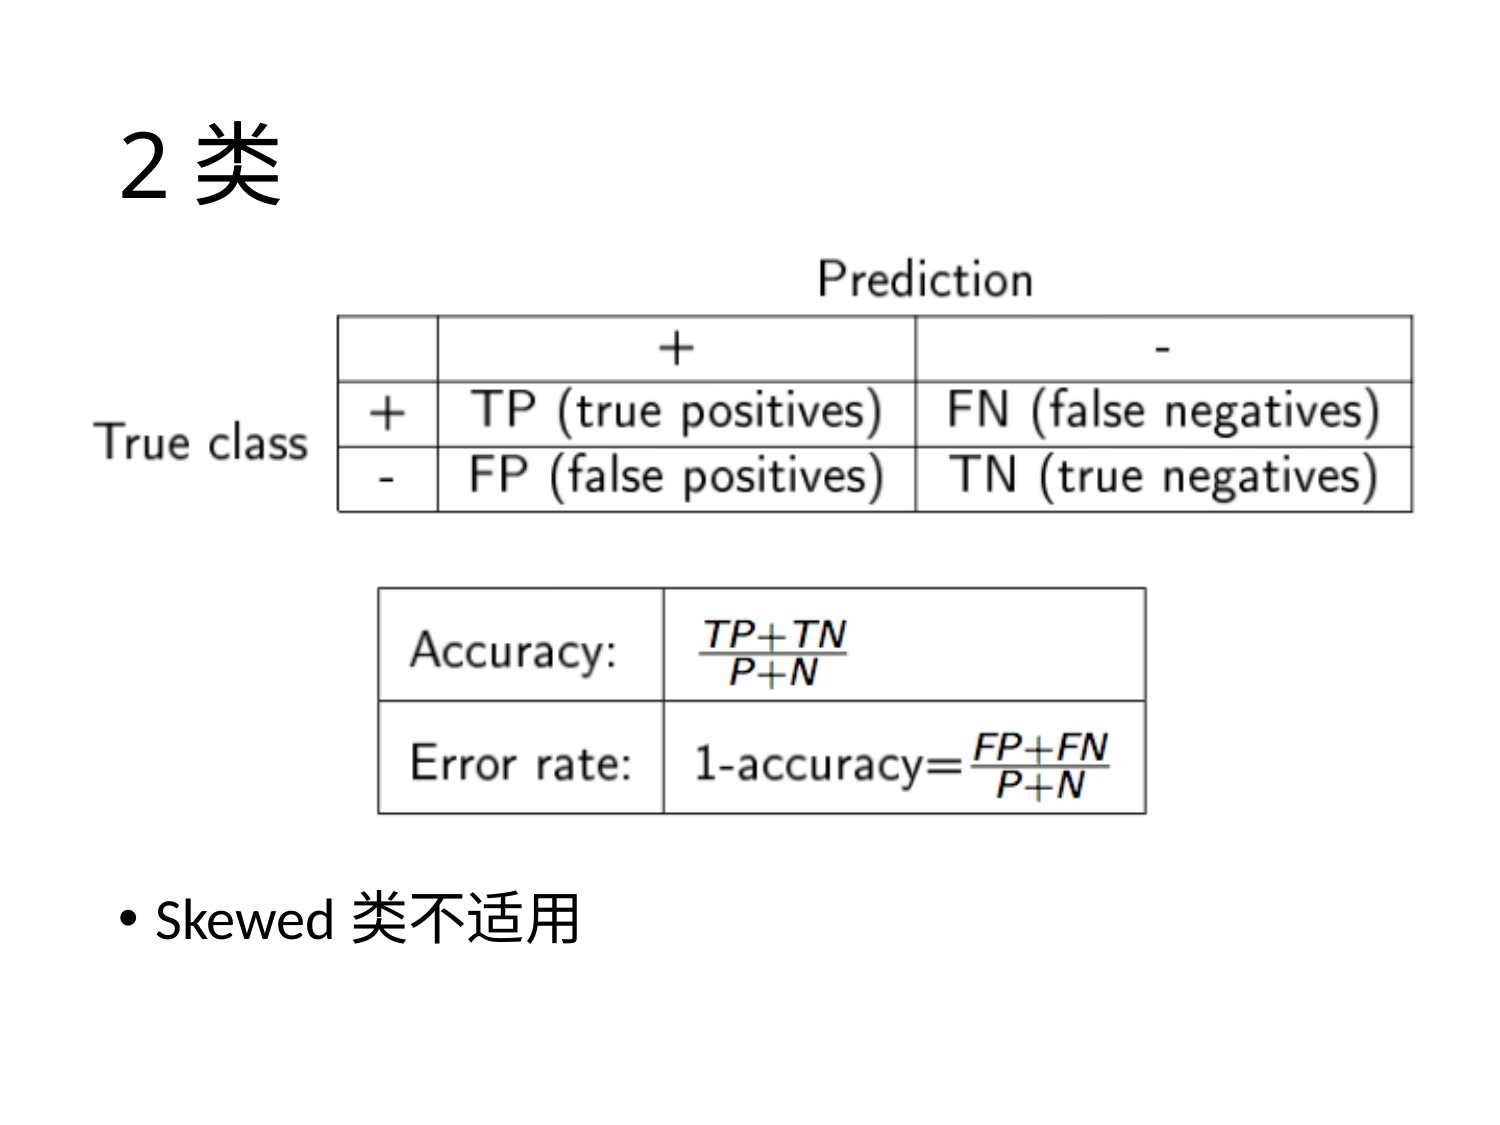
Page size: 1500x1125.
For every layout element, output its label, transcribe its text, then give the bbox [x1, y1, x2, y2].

title 2类 [103, 59, 1397, 215]
picture [56, 215, 1464, 859]
list Skewed类不适用 [103, 882, 1397, 1014]
